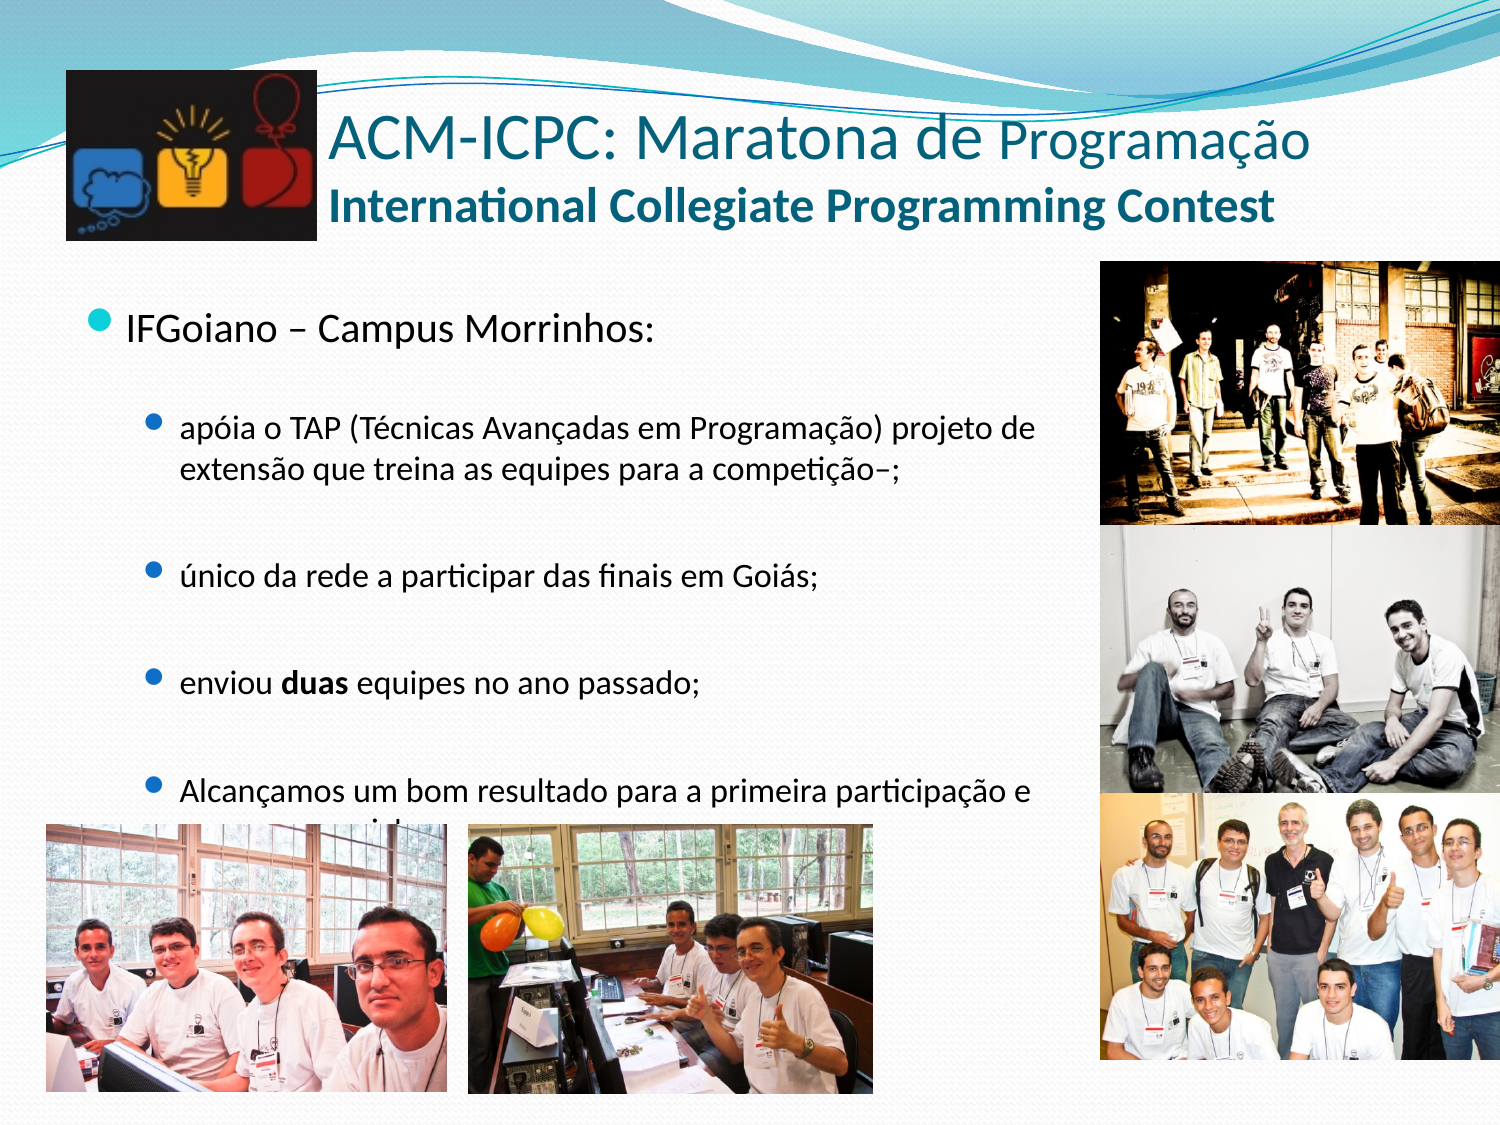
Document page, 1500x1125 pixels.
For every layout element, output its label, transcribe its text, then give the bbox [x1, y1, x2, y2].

picture [46, 824, 448, 1092]
picture [1099, 261, 1500, 793]
list IFGoiano – Campus Morrinhos: apóia o TAP (Técnicas Avançadas em Programação) projeto de extensão que treina as equipes para a competição–; único da rede a participar das finais em Goiás; enviou duas equipes no ano passado; Alcançamos um bom resultado para a primeira participação e queremos mais! [70, 292, 1062, 868]
picture [1099, 802, 1500, 1060]
picture [468, 824, 873, 1095]
title ACM-ICPC: Maratona de Programação International Collegiate Programming Contest [328, 45, 1425, 233]
picture [65, 69, 317, 242]
